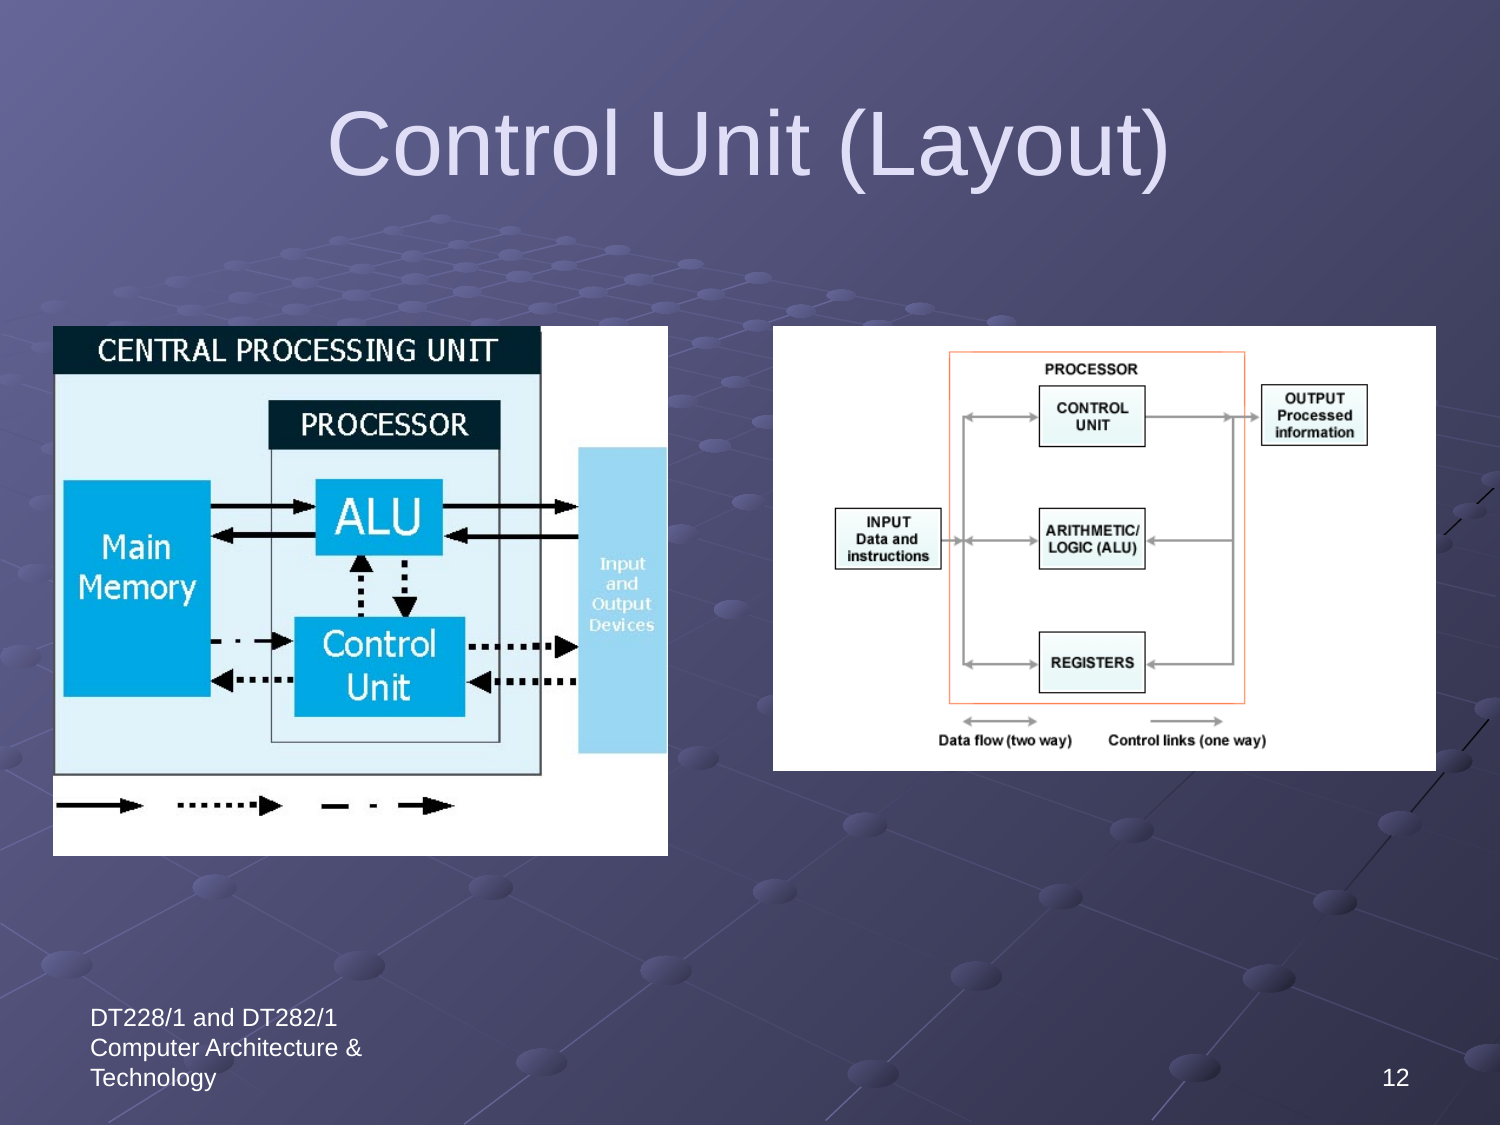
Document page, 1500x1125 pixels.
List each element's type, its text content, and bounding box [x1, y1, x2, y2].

picture [773, 326, 1436, 771]
slide_number 12 [1074, 1023, 1426, 1100]
picture [52, 326, 668, 856]
slide_number DT228/1 and DT282/1 Computer Architecture & Technology [74, 1023, 426, 1100]
title Control Unit (Layout) [74, 44, 1426, 233]
